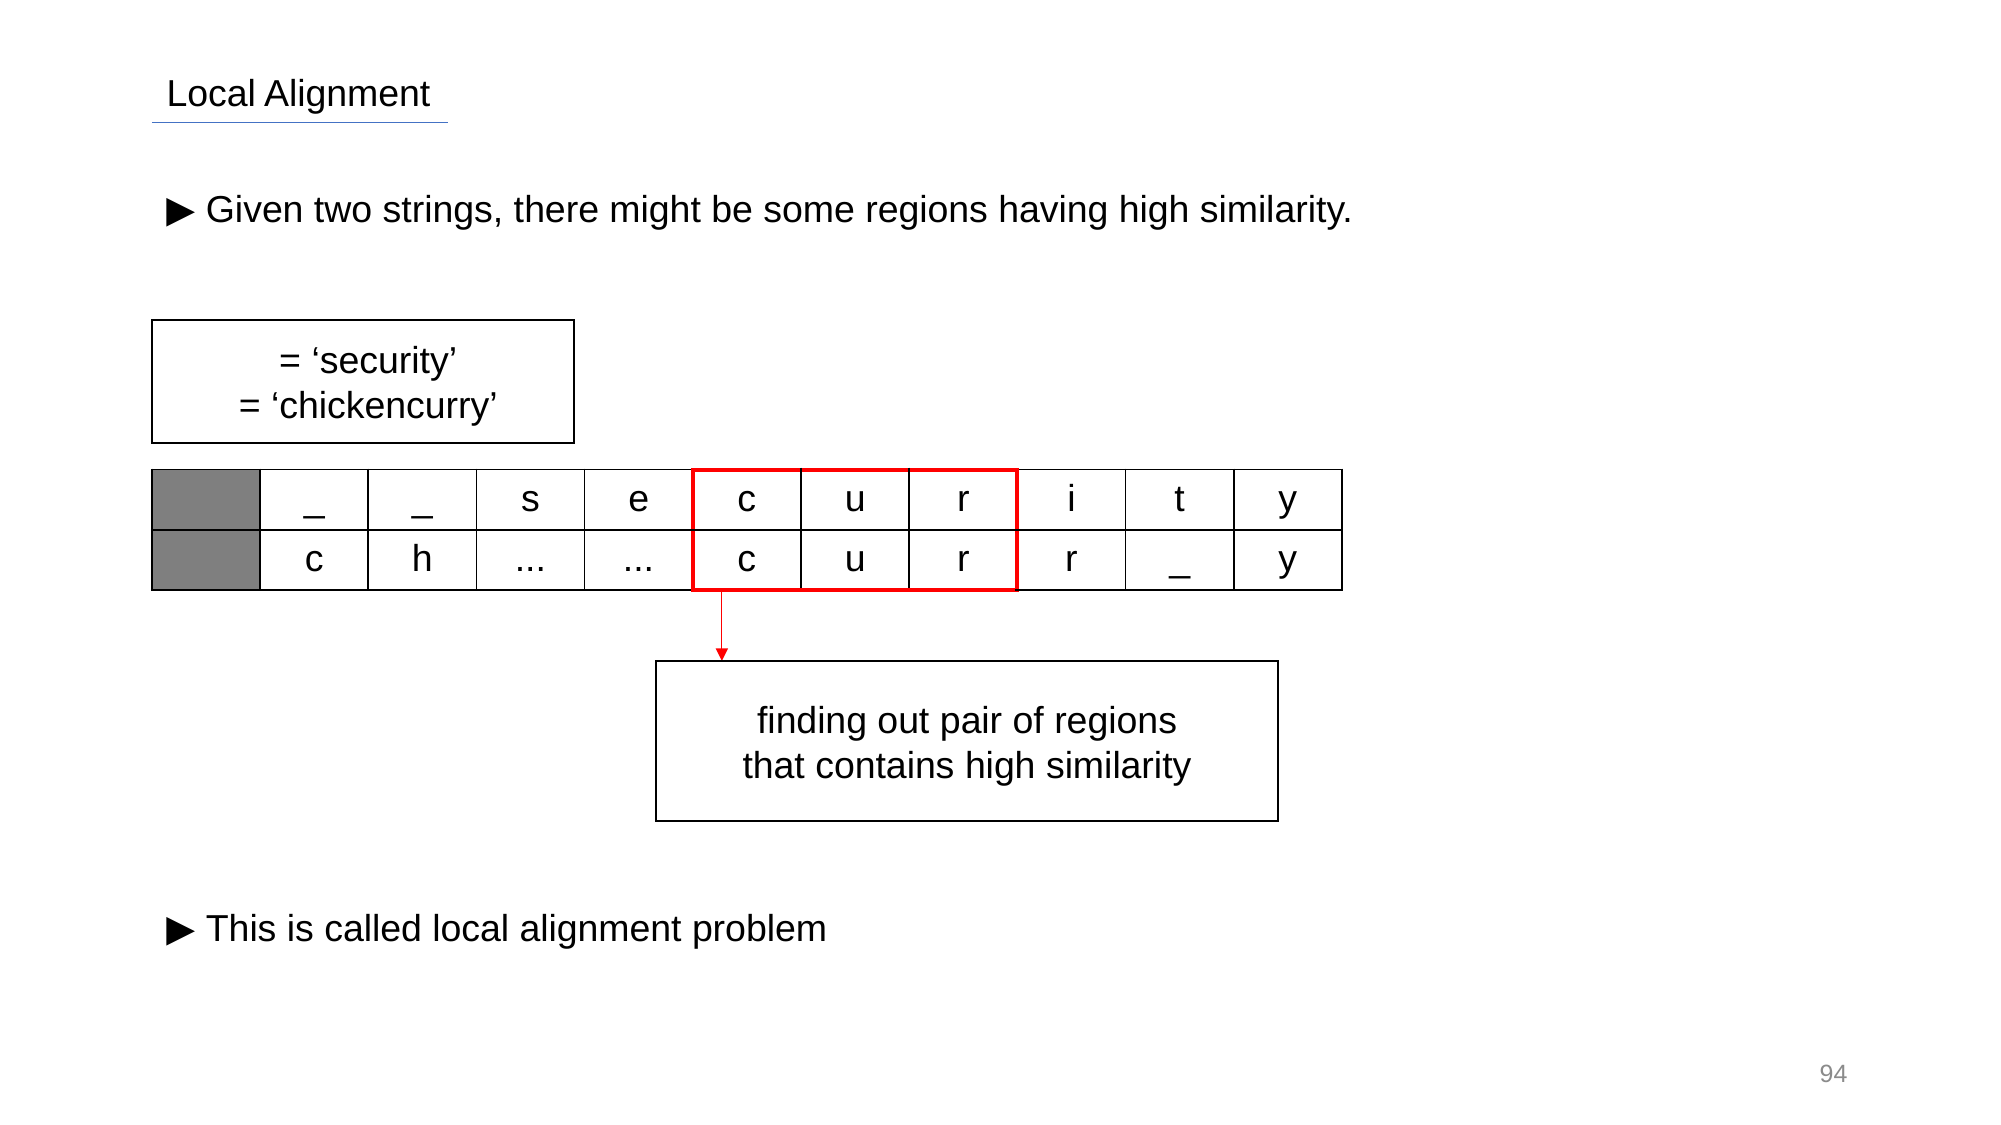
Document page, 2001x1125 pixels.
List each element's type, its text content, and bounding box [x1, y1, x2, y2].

slide_number 94 [1412, 1042, 1863, 1103]
text_box Local Alignment [151, 61, 1253, 122]
text_box ▶ This is called local alignment problem [151, 896, 1571, 957]
text_box ▶ Given two strings, there might be some regions having high similarity. [151, 177, 1571, 238]
text_box finding out pair of regions that contains high similarity [655, 660, 1279, 822]
